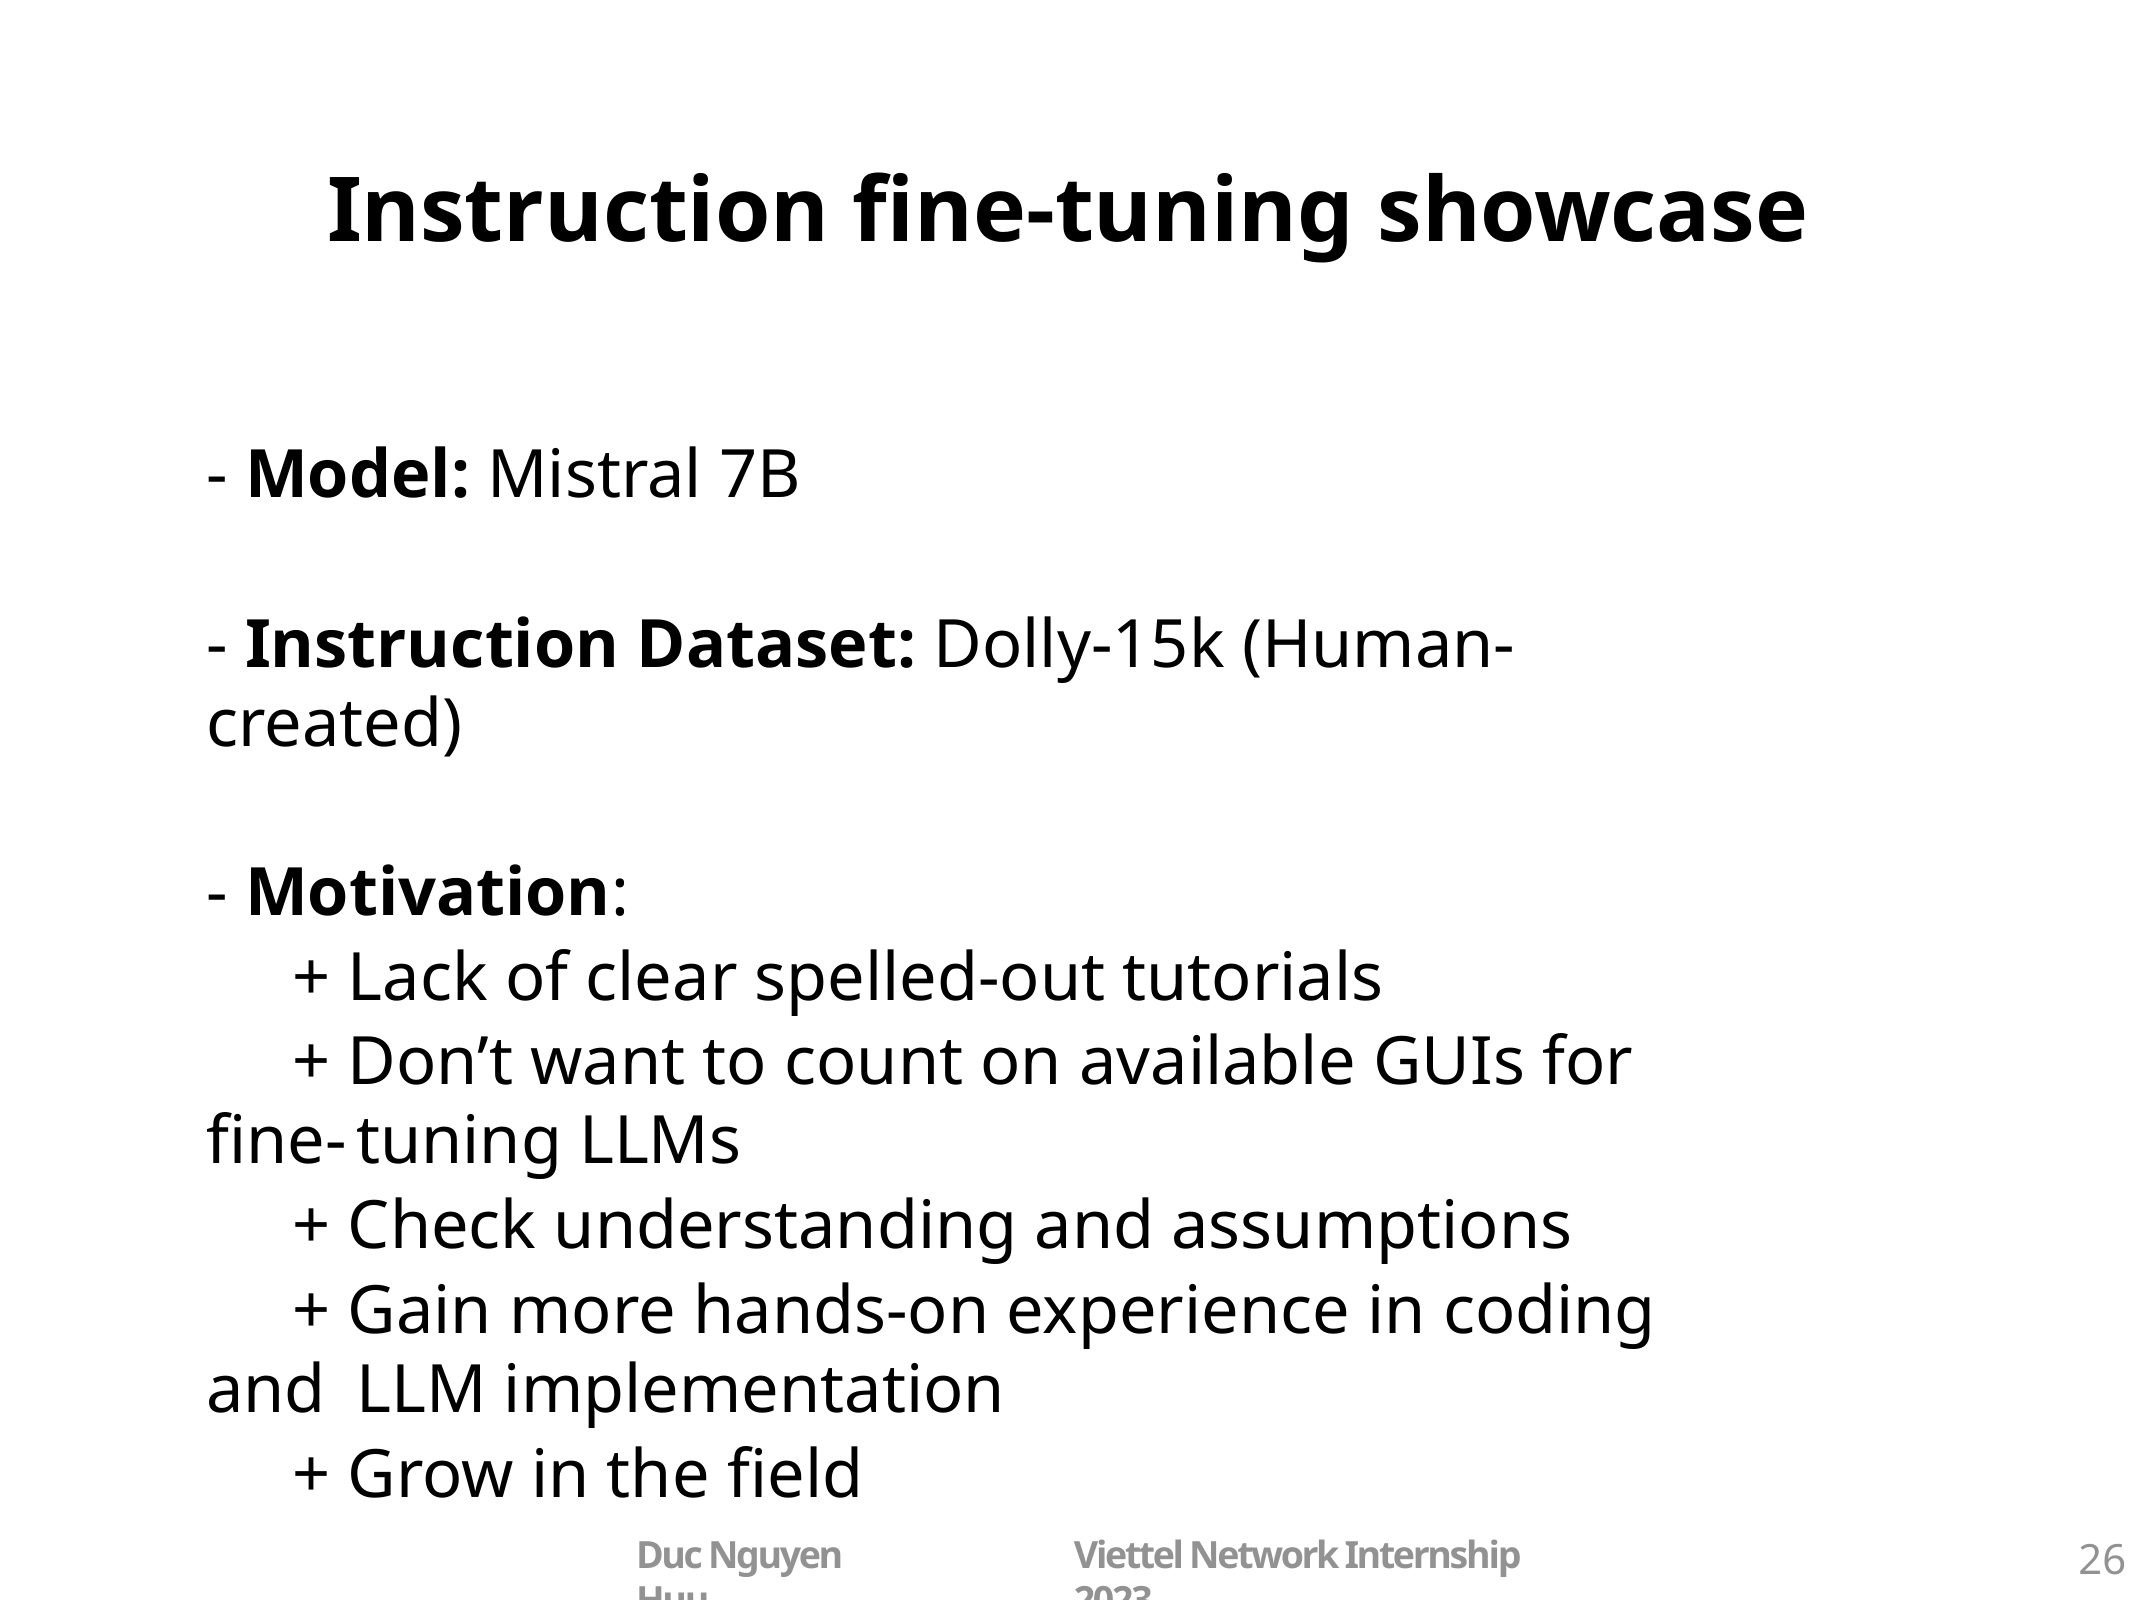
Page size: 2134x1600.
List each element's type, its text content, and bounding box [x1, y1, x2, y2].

text_box 26 [2072, 1547, 2131, 1590]
title Instruction fine-tuning showcase [150, 150, 1983, 420]
footer Viettel Network Internship 2023 [1071, 1530, 1586, 1600]
text_box - Model: Mistral 7B - Instruction Dataset: Dolly-15k (Human-created) - Motivation: + Lack of clear spelled-out tutorials + Don’t want to count on available GUIs for fine- tuning LLMs + Check understanding and assumptions + Gain more hands-on experience in coding and LLM implementation + Grow in the field [204, 341, 1986, 1511]
slide_number Duc Nguyen Huu [634, 1530, 908, 1600]
